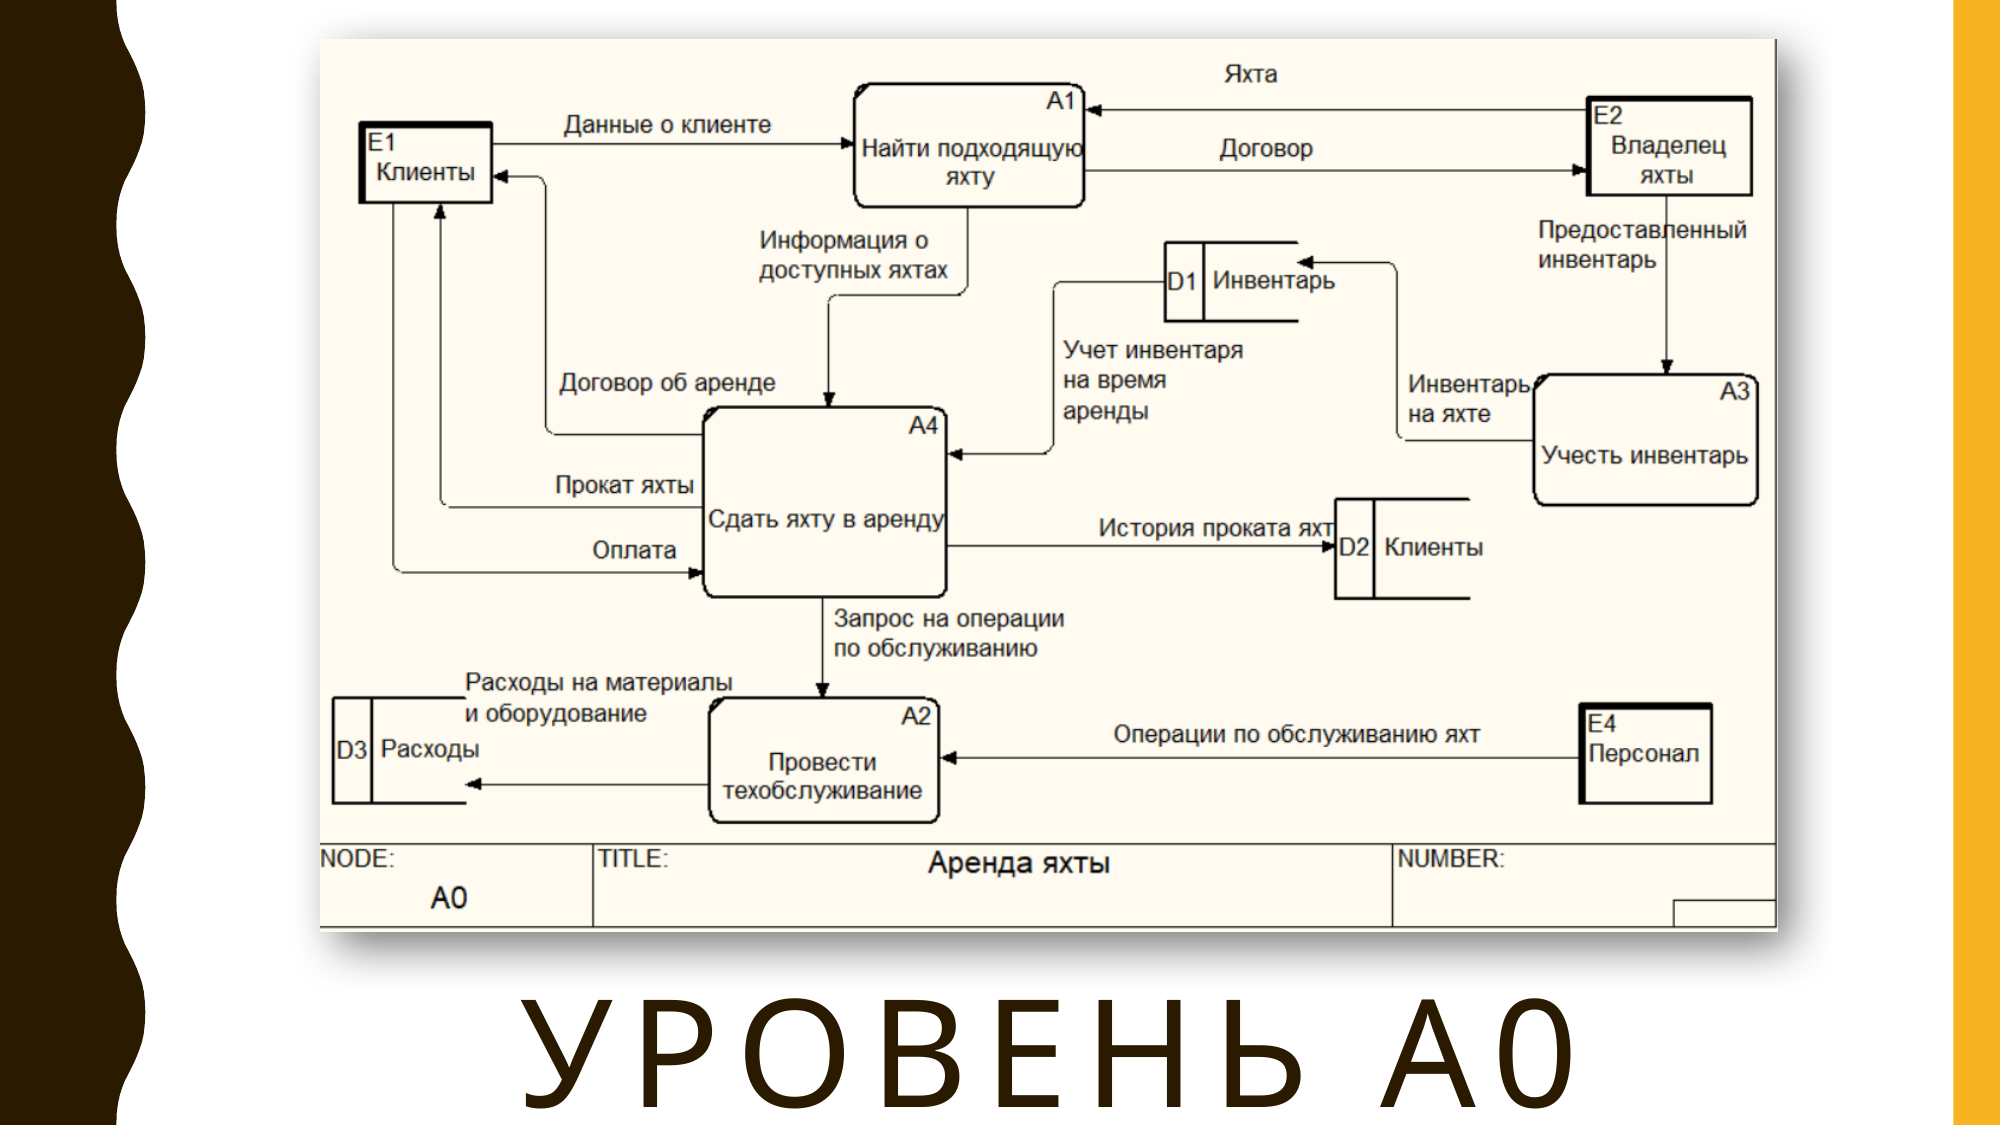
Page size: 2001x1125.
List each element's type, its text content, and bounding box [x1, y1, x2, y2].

title Уровень А0 [218, 970, 1881, 1125]
text_box [1952, 0, 2000, 1125]
picture [320, 39, 1778, 932]
text_box [117, 0, 1952, 1125]
text_box [0, 0, 146, 1125]
